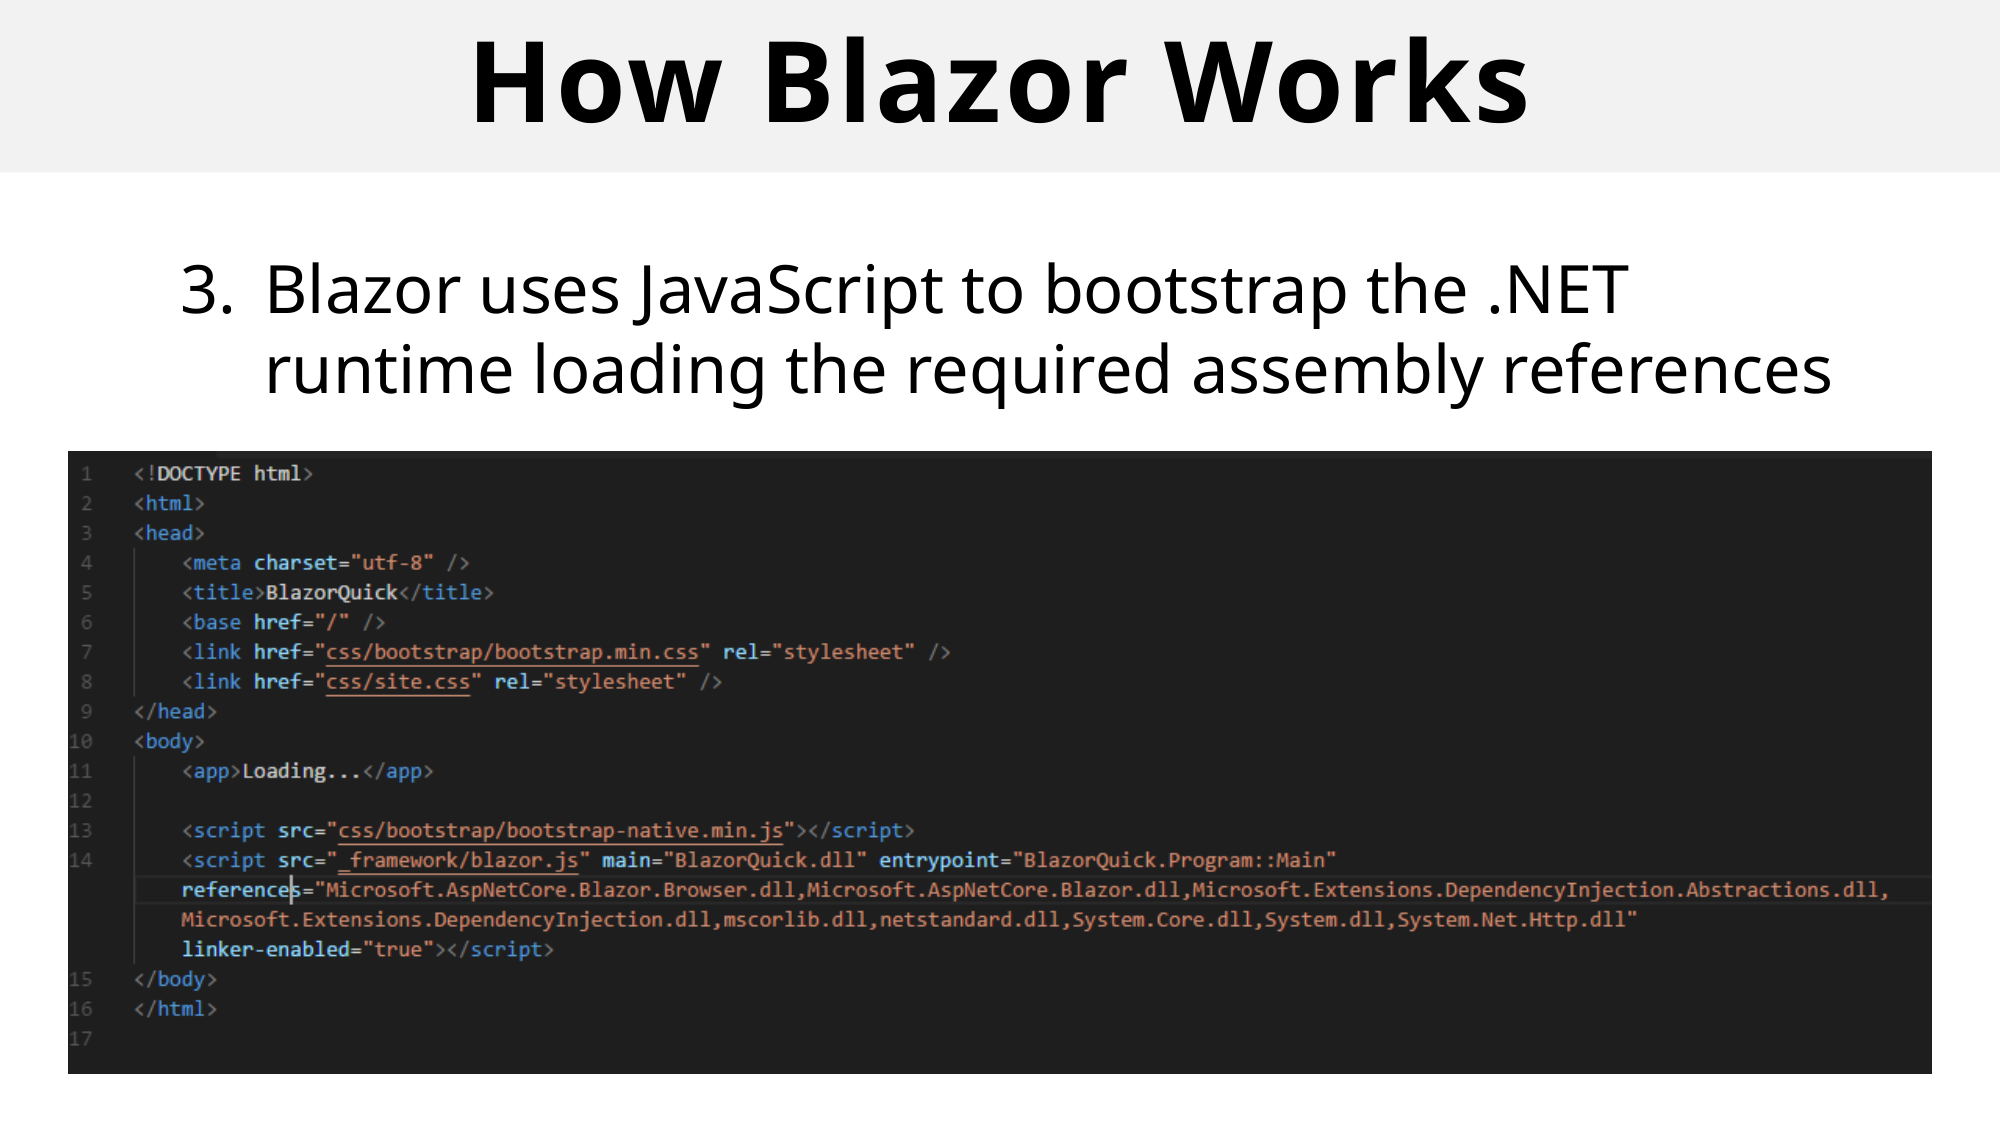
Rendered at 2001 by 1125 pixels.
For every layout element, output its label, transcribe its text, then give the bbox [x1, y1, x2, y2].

text_box Blazor uses JavaScript to bootstrap the .NET runtime loading the required assembly references [0, 172, 2000, 483]
picture [68, 451, 1932, 1074]
title How Blazor Works [0, 0, 2000, 172]
